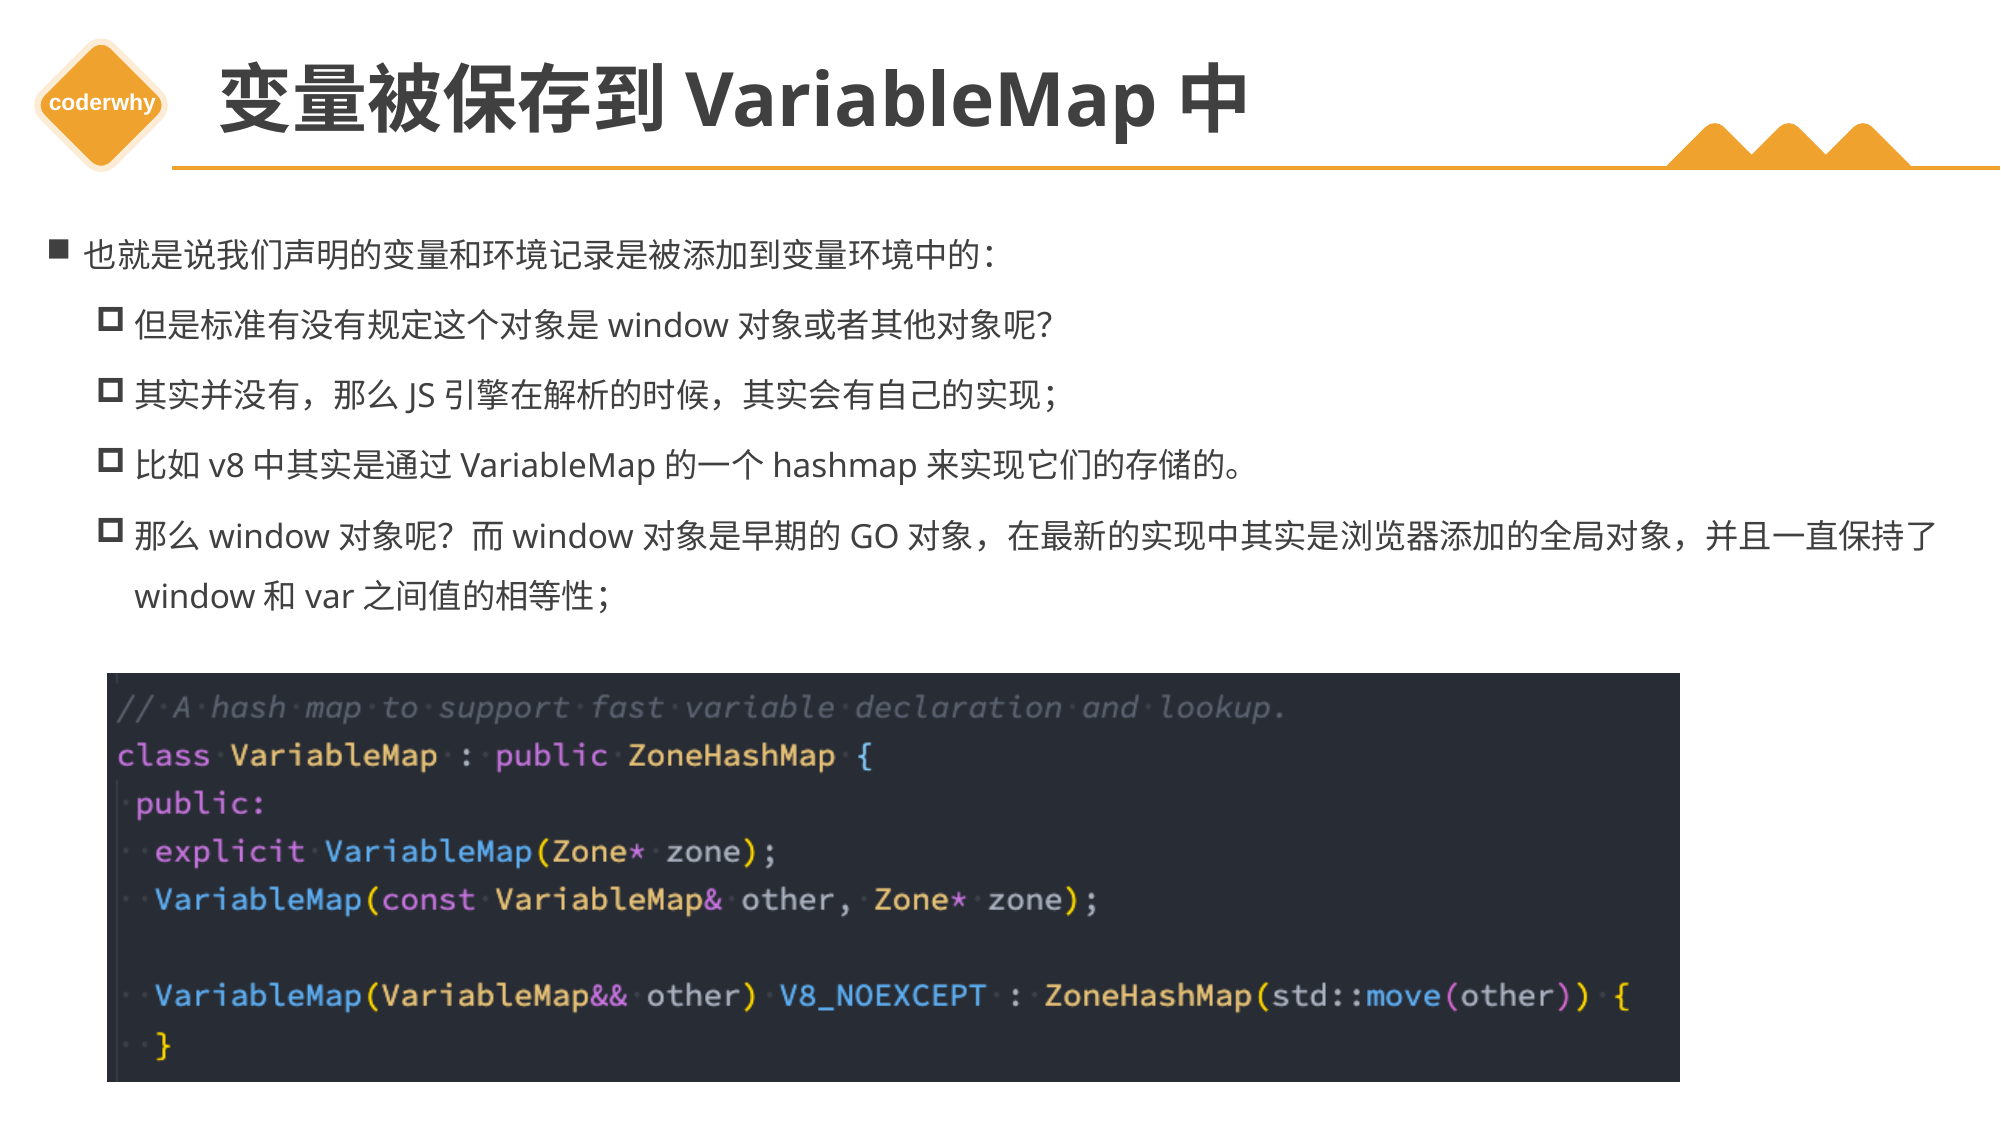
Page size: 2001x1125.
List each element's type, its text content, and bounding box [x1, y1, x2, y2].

list 也就是说我们声明的变量和环境记录是被添加到变量环境中的： 但是标准有没有规定这个对象是window对象或者其他对象呢？ 其实并没有，那么JS引擎在解析的时候，其实会有自己的实现； 比如v8中其实是通过VariableMap的一个hashmap来实现它们的存储的。 那么window对象呢？而window对象是早期的GO对象，在最新的实现中其实是浏览器添加的全局对象，并且一直保持了window和var之间值的相等性； [31, 206, 1979, 1100]
picture [107, 673, 1680, 1082]
title 变量被保存到VariableMap中 [202, 43, 1857, 161]
